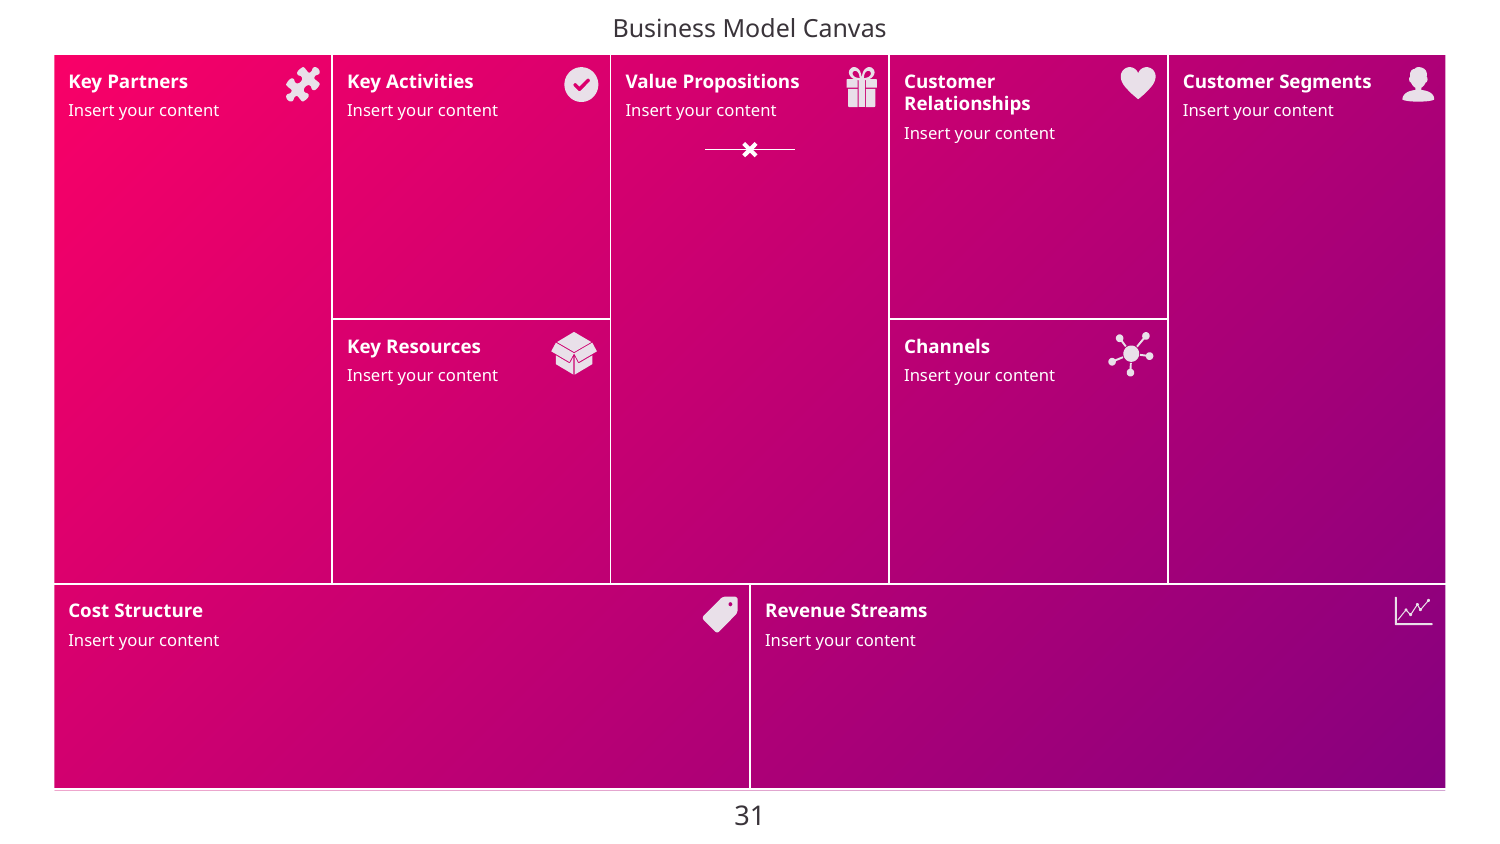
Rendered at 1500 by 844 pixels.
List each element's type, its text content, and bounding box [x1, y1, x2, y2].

text_box [702, 596, 738, 633]
text_box [286, 67, 320, 102]
text_box Channels Insert your content [889, 319, 1167, 584]
slide_number ‹#› [705, 790, 795, 844]
text_box Cost Structure Insert your content [53, 584, 749, 790]
title Business Model Canvas [42, 0, 1457, 55]
text_box [564, 67, 599, 102]
text_box Key Partners Insert your content [53, 54, 332, 584]
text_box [1108, 331, 1154, 377]
text_box Customer Relationships Insert your content [889, 54, 1167, 319]
text_box [1120, 67, 1156, 100]
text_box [551, 331, 598, 375]
text_box Value Propositions Insert your content [610, 54, 889, 584]
text_box Customer Segments Insert your content [1167, 54, 1447, 584]
text_box [1402, 67, 1435, 102]
text_box Key Resources Insert your content [332, 319, 610, 584]
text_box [846, 66, 878, 108]
text_box Revenue Streams Insert your content [749, 584, 1447, 790]
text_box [1394, 596, 1433, 626]
text_box Key Activities Insert your content [332, 54, 610, 319]
